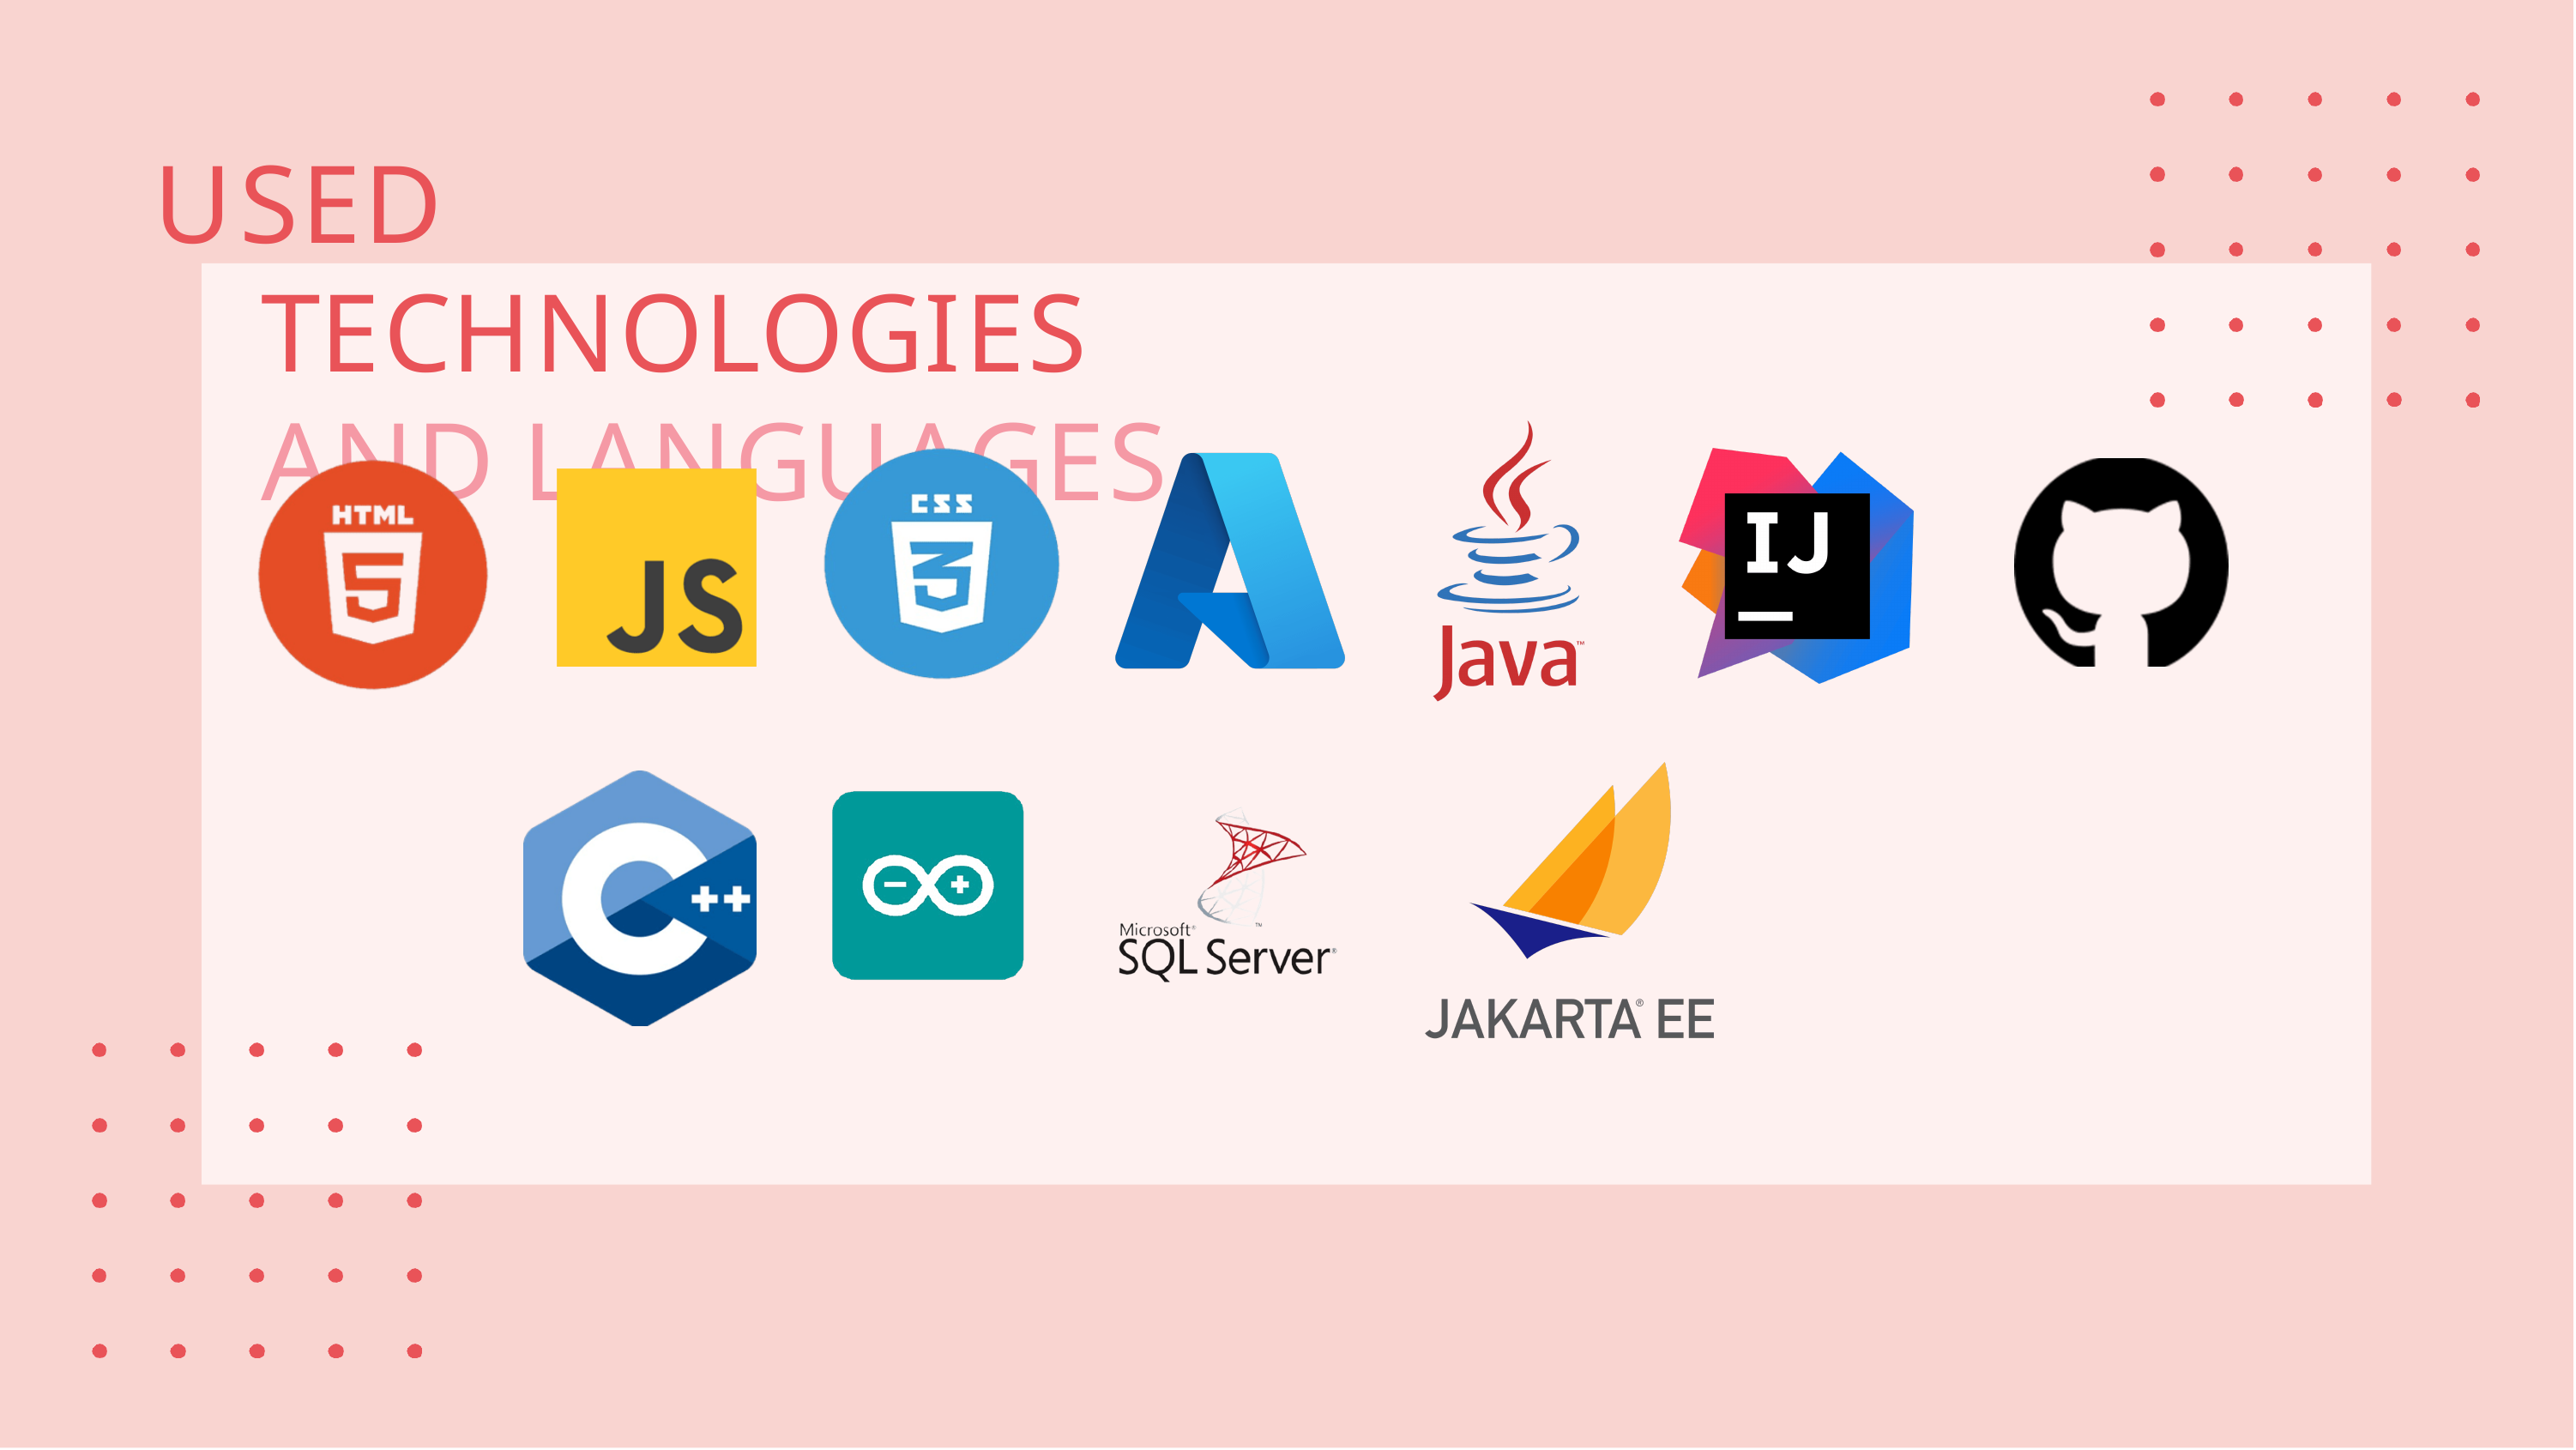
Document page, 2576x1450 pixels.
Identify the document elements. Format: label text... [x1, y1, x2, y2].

picture [2386, 92, 2401, 106]
picture [92, 1268, 106, 1283]
picture [249, 1193, 264, 1208]
picture [2465, 242, 2480, 257]
picture [2229, 317, 2243, 332]
picture [2150, 242, 2165, 257]
picture [407, 1268, 422, 1283]
picture [2014, 457, 2229, 667]
picture [2150, 92, 2165, 106]
picture [328, 1268, 343, 1283]
picture [170, 1118, 185, 1133]
picture [1678, 448, 1914, 684]
picture [2150, 317, 2165, 332]
picture [246, 448, 500, 703]
picture [92, 1193, 107, 1208]
picture [2386, 167, 2401, 182]
title USED TECHNOLOGIES AND LANGUAGES [152, 134, 1264, 523]
picture [2308, 242, 2322, 257]
picture [2308, 167, 2322, 182]
picture [249, 1042, 264, 1057]
picture [407, 1193, 422, 1208]
picture [2308, 392, 2323, 408]
picture [2386, 242, 2401, 257]
picture [407, 1042, 422, 1057]
picture [92, 1042, 106, 1057]
picture [2150, 166, 2165, 182]
picture [2465, 167, 2480, 182]
picture [328, 1118, 343, 1133]
picture [2465, 317, 2480, 332]
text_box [811, 746, 1770, 1049]
picture [249, 1344, 265, 1358]
picture [2229, 242, 2243, 257]
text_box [1105, 407, 1662, 715]
picture [92, 1118, 107, 1133]
picture [92, 1344, 107, 1358]
picture [170, 1042, 185, 1057]
picture [556, 468, 757, 668]
picture [2229, 392, 2244, 407]
picture [328, 1042, 343, 1057]
picture [170, 1344, 186, 1358]
picture [2386, 392, 2402, 407]
picture [522, 770, 757, 1026]
picture [249, 1268, 264, 1283]
picture [249, 1118, 264, 1133]
picture [328, 1344, 344, 1358]
picture [2229, 92, 2243, 106]
picture [2308, 92, 2322, 106]
picture [2150, 392, 2165, 408]
picture [2465, 392, 2480, 408]
picture [407, 1344, 422, 1358]
picture [2465, 92, 2480, 106]
picture [407, 1118, 422, 1133]
picture [2386, 317, 2401, 332]
picture [2308, 317, 2322, 332]
picture [328, 1193, 343, 1208]
picture [170, 1193, 185, 1208]
picture [811, 436, 1072, 692]
picture [170, 1268, 185, 1283]
picture [2229, 166, 2243, 182]
